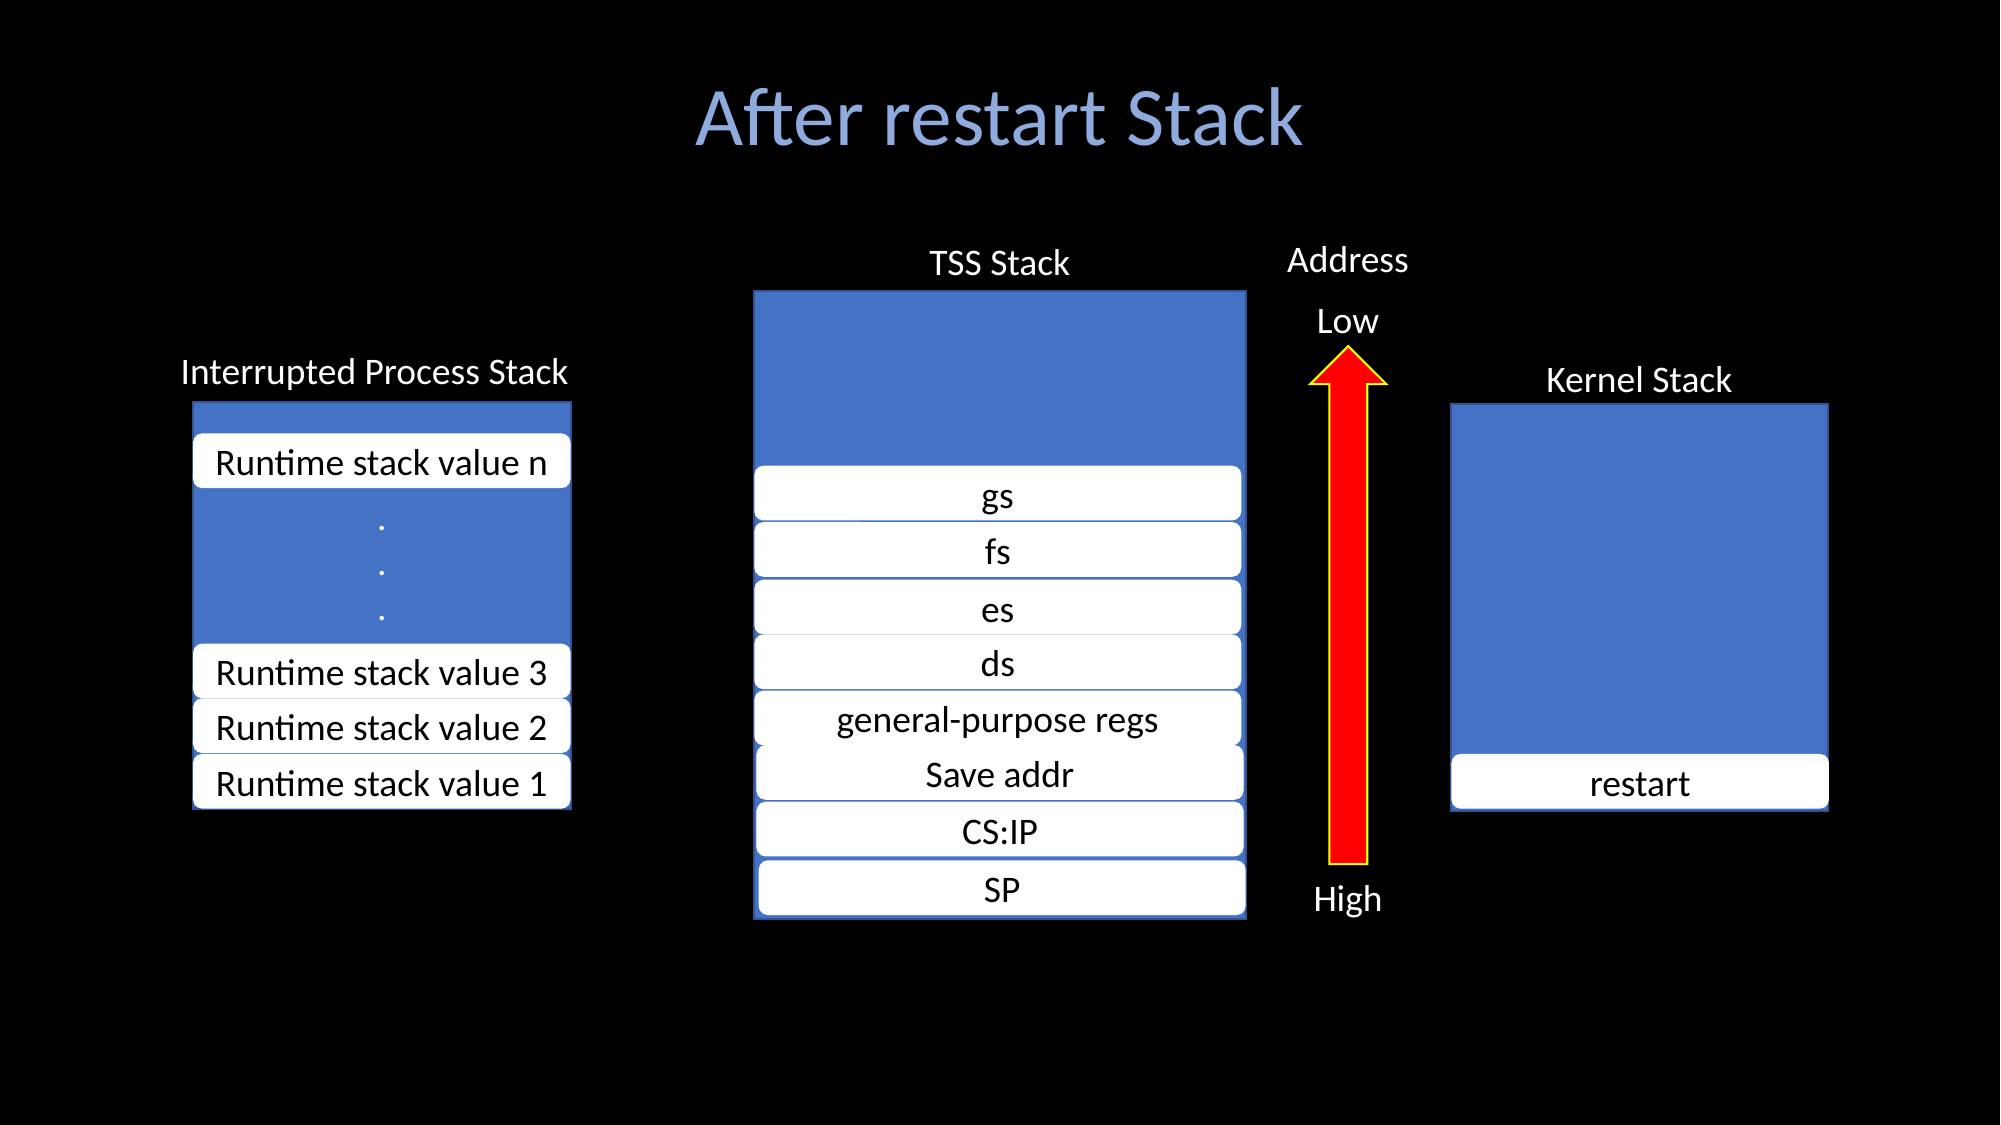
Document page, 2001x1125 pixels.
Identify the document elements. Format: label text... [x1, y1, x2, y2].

text_box Runtime stack value n [191, 432, 572, 490]
text_box fs [753, 521, 1243, 578]
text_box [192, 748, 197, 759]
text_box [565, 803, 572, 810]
text_box . . . . [192, 482, 572, 650]
text_box ds [753, 635, 1243, 691]
text_box Runtime stack value 2 [191, 698, 572, 755]
text_box [753, 290, 1247, 920]
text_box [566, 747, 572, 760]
text_box CS:IP [755, 801, 1245, 858]
text_box SP [757, 859, 1247, 917]
text_box Interrupted Process Stack [165, 340, 584, 400]
text_box Low [1302, 288, 1395, 349]
text_box [1450, 403, 1829, 760]
text_box Address [1272, 228, 1424, 288]
text_box es [753, 578, 1243, 636]
text_box High [1298, 866, 1398, 927]
text_box gs [753, 464, 1243, 522]
text_box TSS Stack [914, 230, 1086, 291]
text_box Save addr [755, 744, 1245, 801]
text_box restart [1450, 752, 1831, 810]
text_box general-purpose regs [753, 690, 1243, 746]
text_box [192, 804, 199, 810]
text_box [1307, 349, 1389, 866]
text_box After restart Stack [307, 54, 1693, 170]
text_box Runtime stack value 1 [191, 754, 572, 810]
text_box [1450, 803, 1829, 812]
text_box . . . . [192, 401, 572, 439]
text_box Kernel Stack [1531, 347, 1748, 408]
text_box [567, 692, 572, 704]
text_box Runtime stack value 3 [191, 642, 572, 700]
